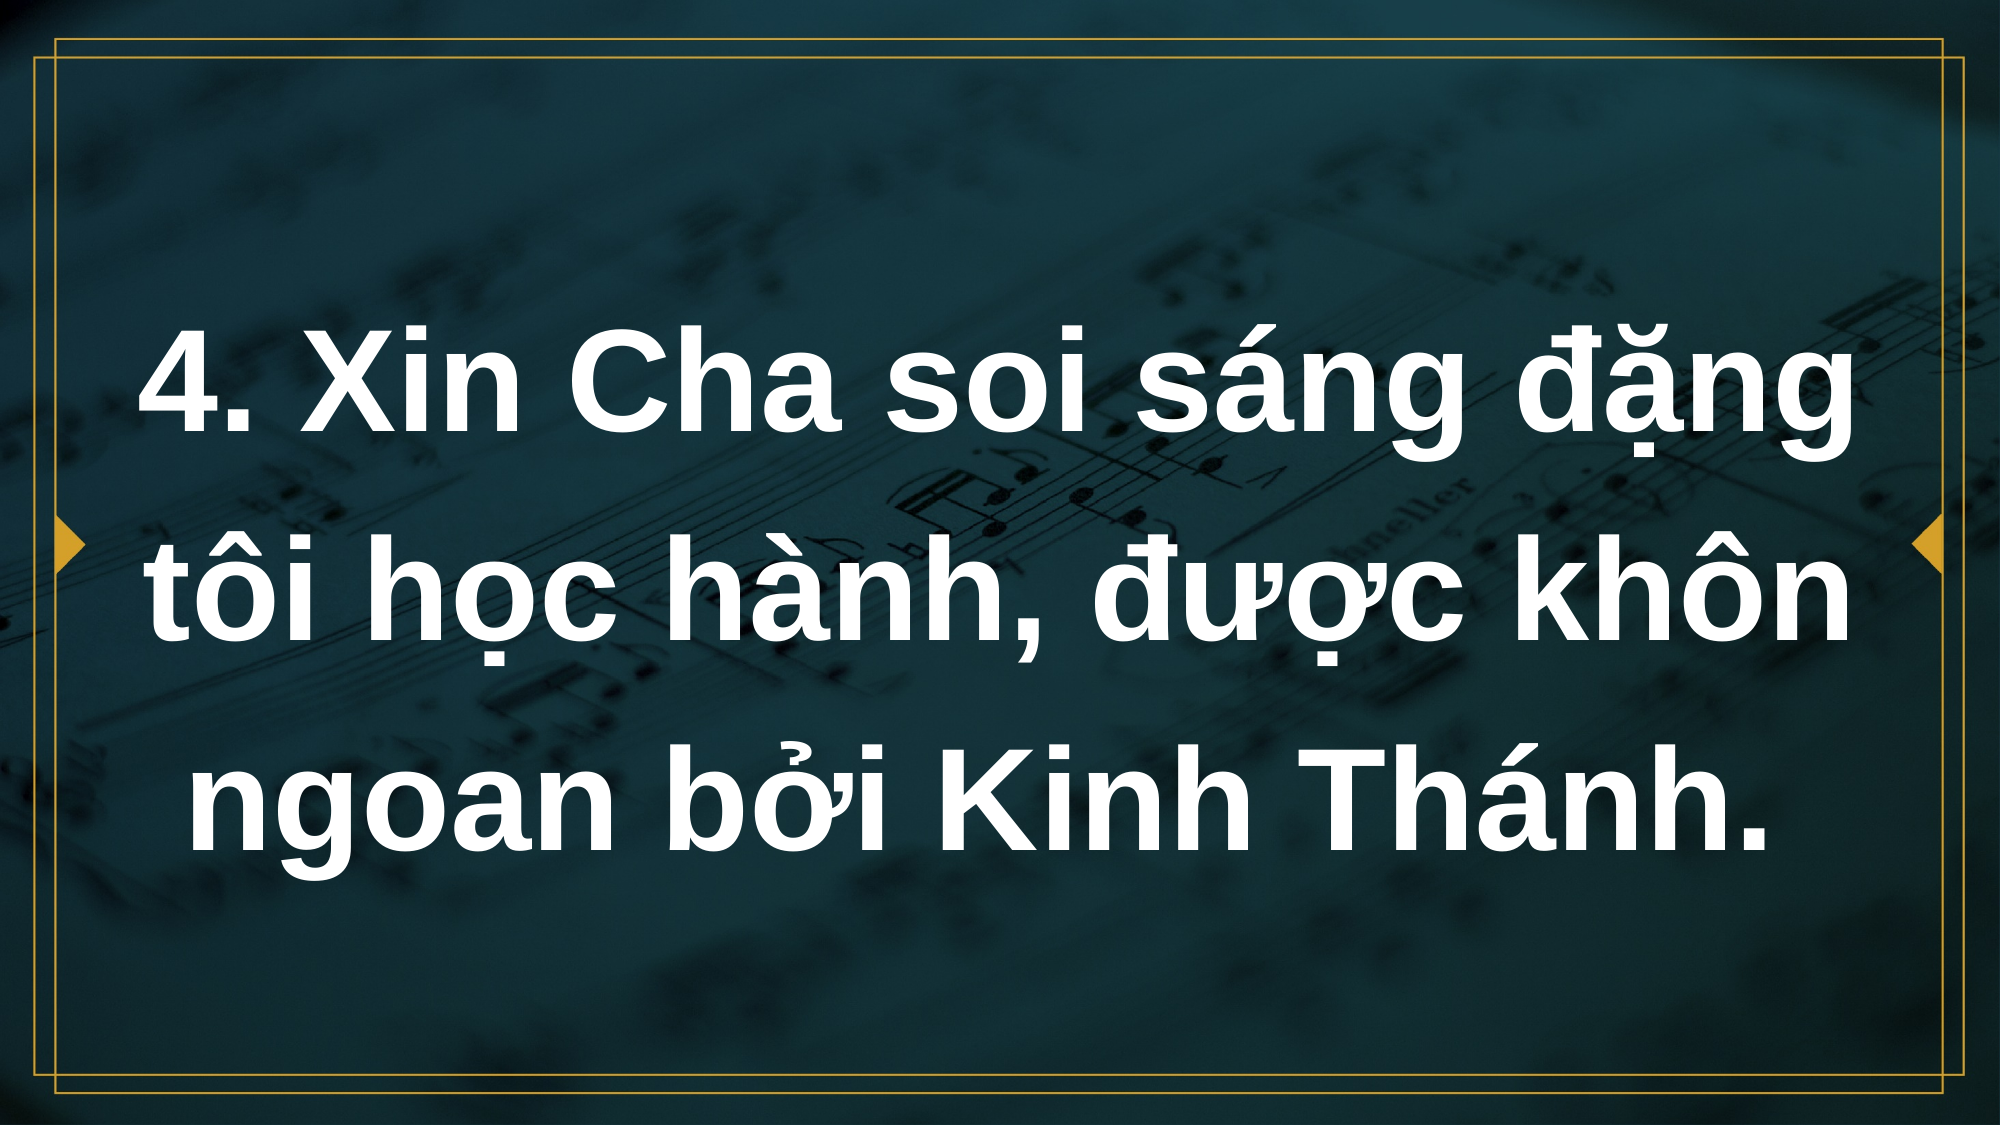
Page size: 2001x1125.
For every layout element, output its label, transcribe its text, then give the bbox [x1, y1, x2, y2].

picture [0, 0, 2000, 1125]
title 4. Xin Cha soi sáng đặng tôi học hành, được khôn ngoan bởi Kinh Thánh. [55, 53, 1945, 1077]
